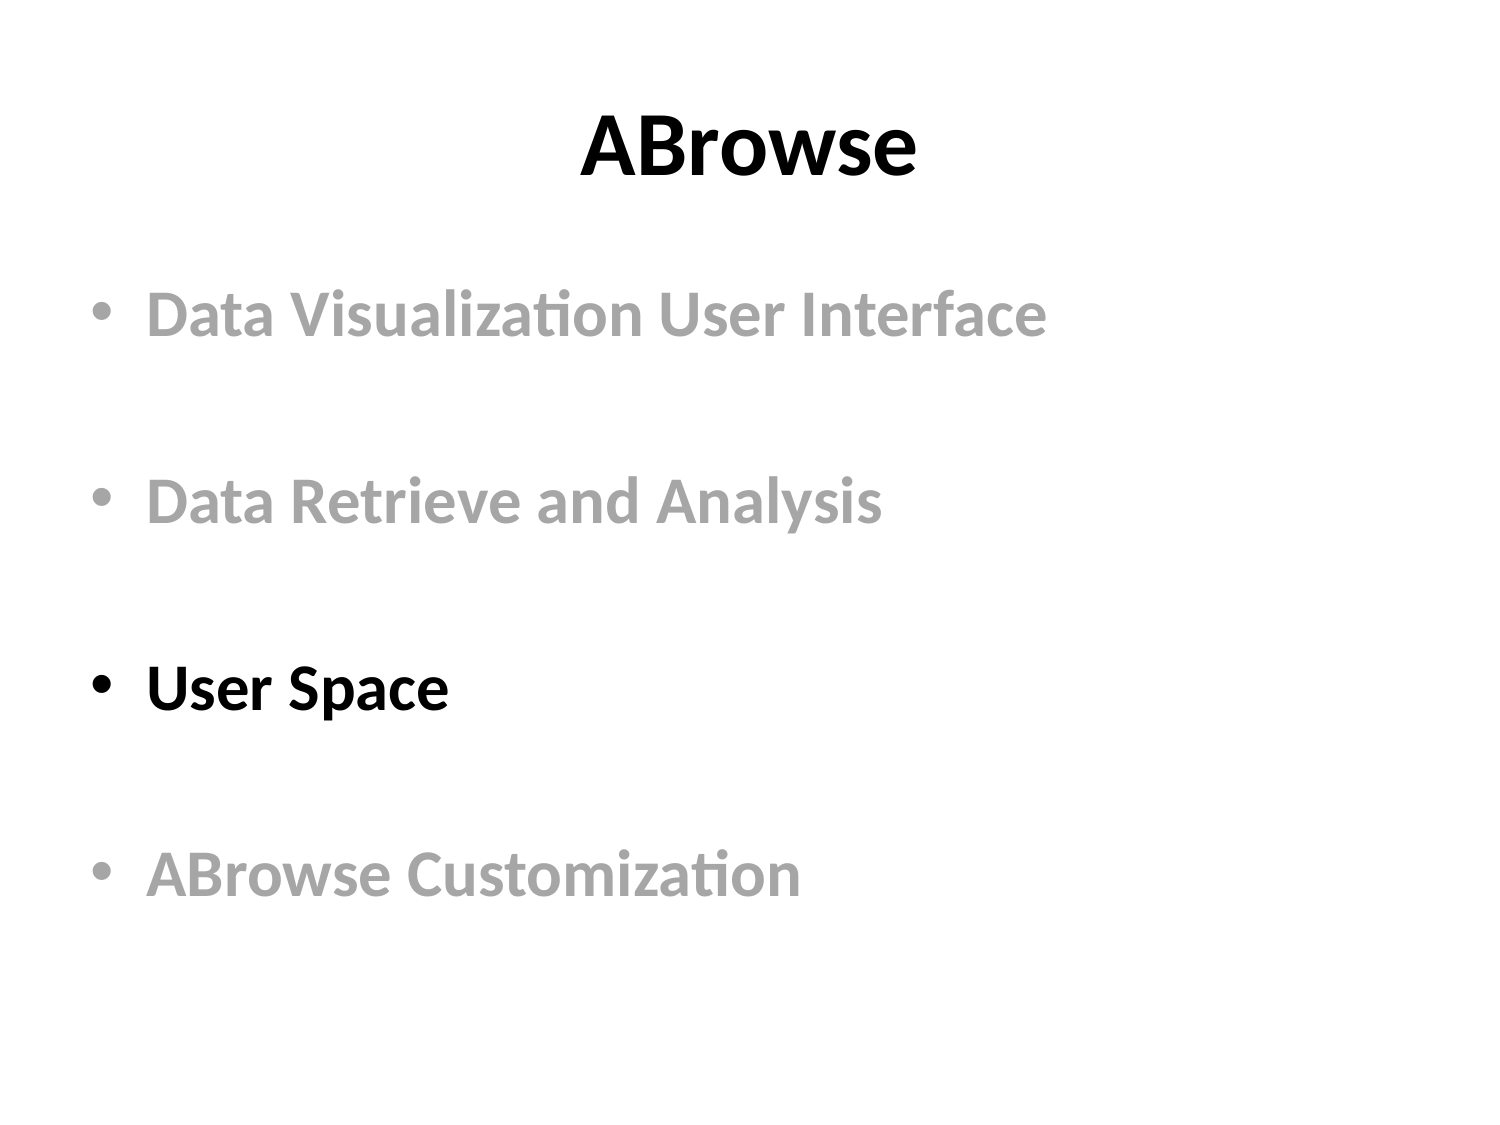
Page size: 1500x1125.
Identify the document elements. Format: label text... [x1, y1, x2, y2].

title ABrowse [75, 45, 1425, 233]
list Data Visualization User Interface Data Retrieve and Analysis User Space ABrowse Customization [75, 262, 1425, 1005]
